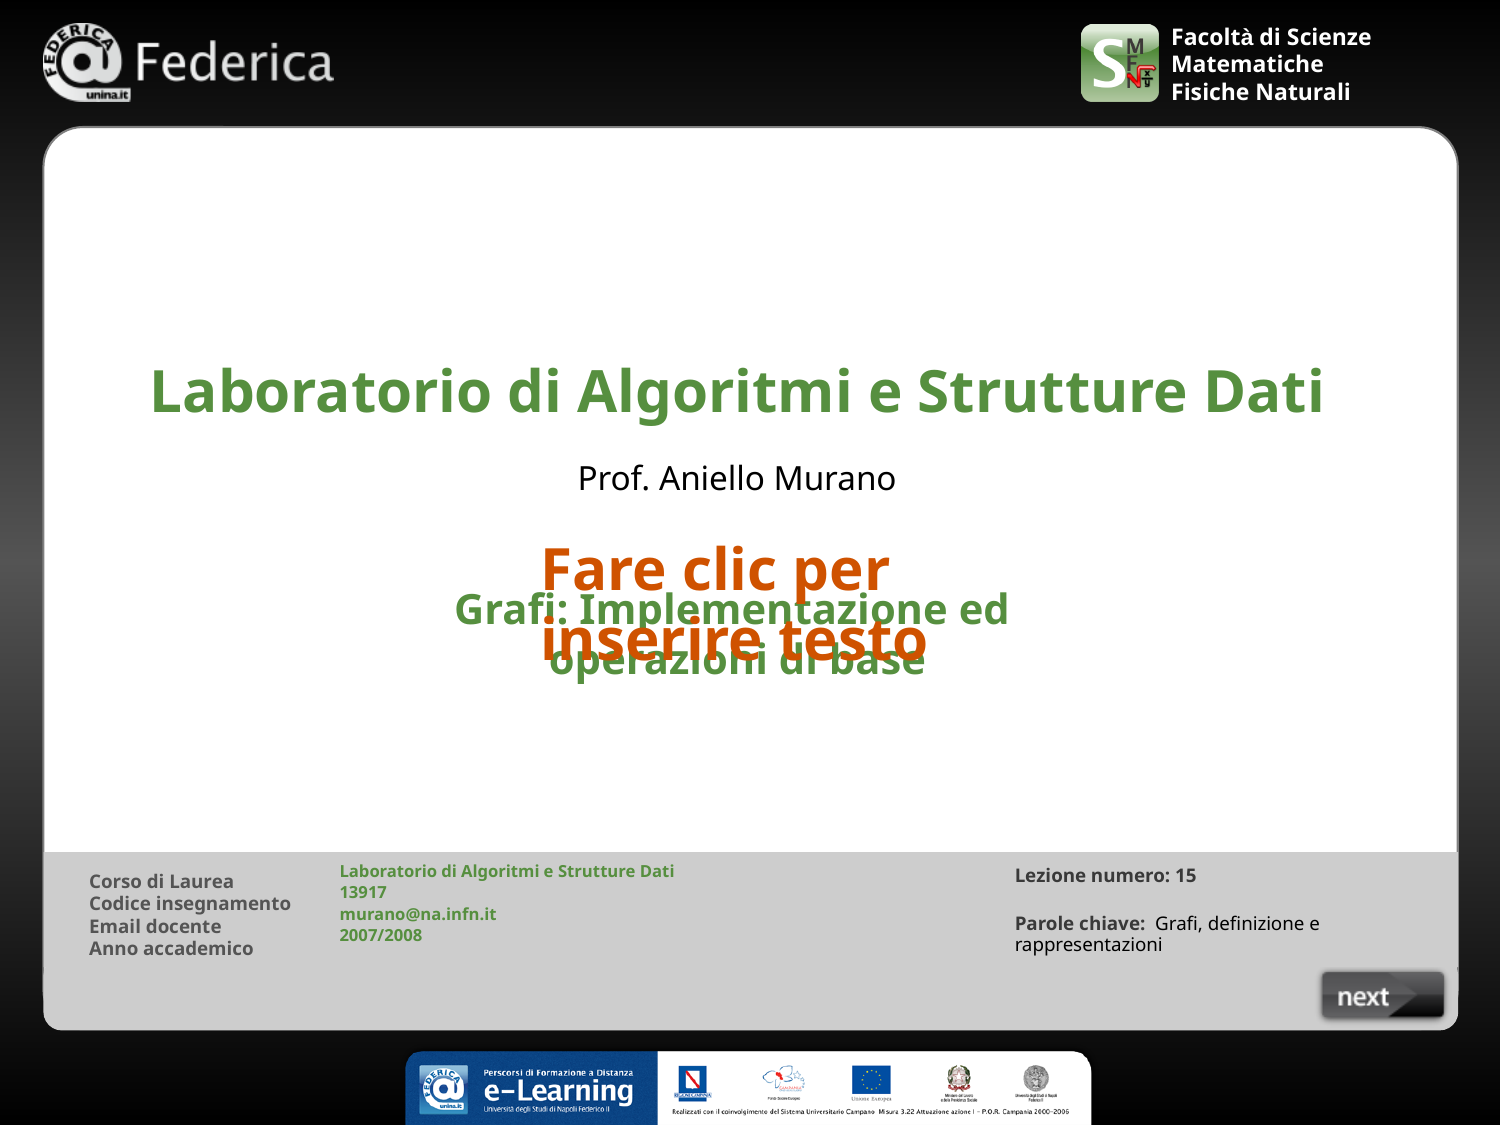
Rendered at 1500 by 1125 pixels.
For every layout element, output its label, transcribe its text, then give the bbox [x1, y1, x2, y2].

title Laboratorio di Algoritmi e Strutture Dati [99, 262, 1375, 517]
subtitle Grafi: Implementazione ed operazioni di base [212, 575, 1263, 725]
picture [1312, 968, 1452, 1028]
text_box Laboratorio di Algoritmi e Strutture Dati 13917 murano@na.infn.it 2007/2008 [324, 855, 788, 953]
picture [1081, 24, 1159, 102]
text_box Prof. Aniello Murano [212, 450, 1263, 500]
picture [400, 1044, 1100, 1125]
picture [43, 23, 334, 102]
text_box Fare clic per inserire testo [524, 524, 975, 680]
text_box Lezione numero: 15 Parole chiave: Grafi, definizione e rappresentazioni [999, 859, 1442, 958]
